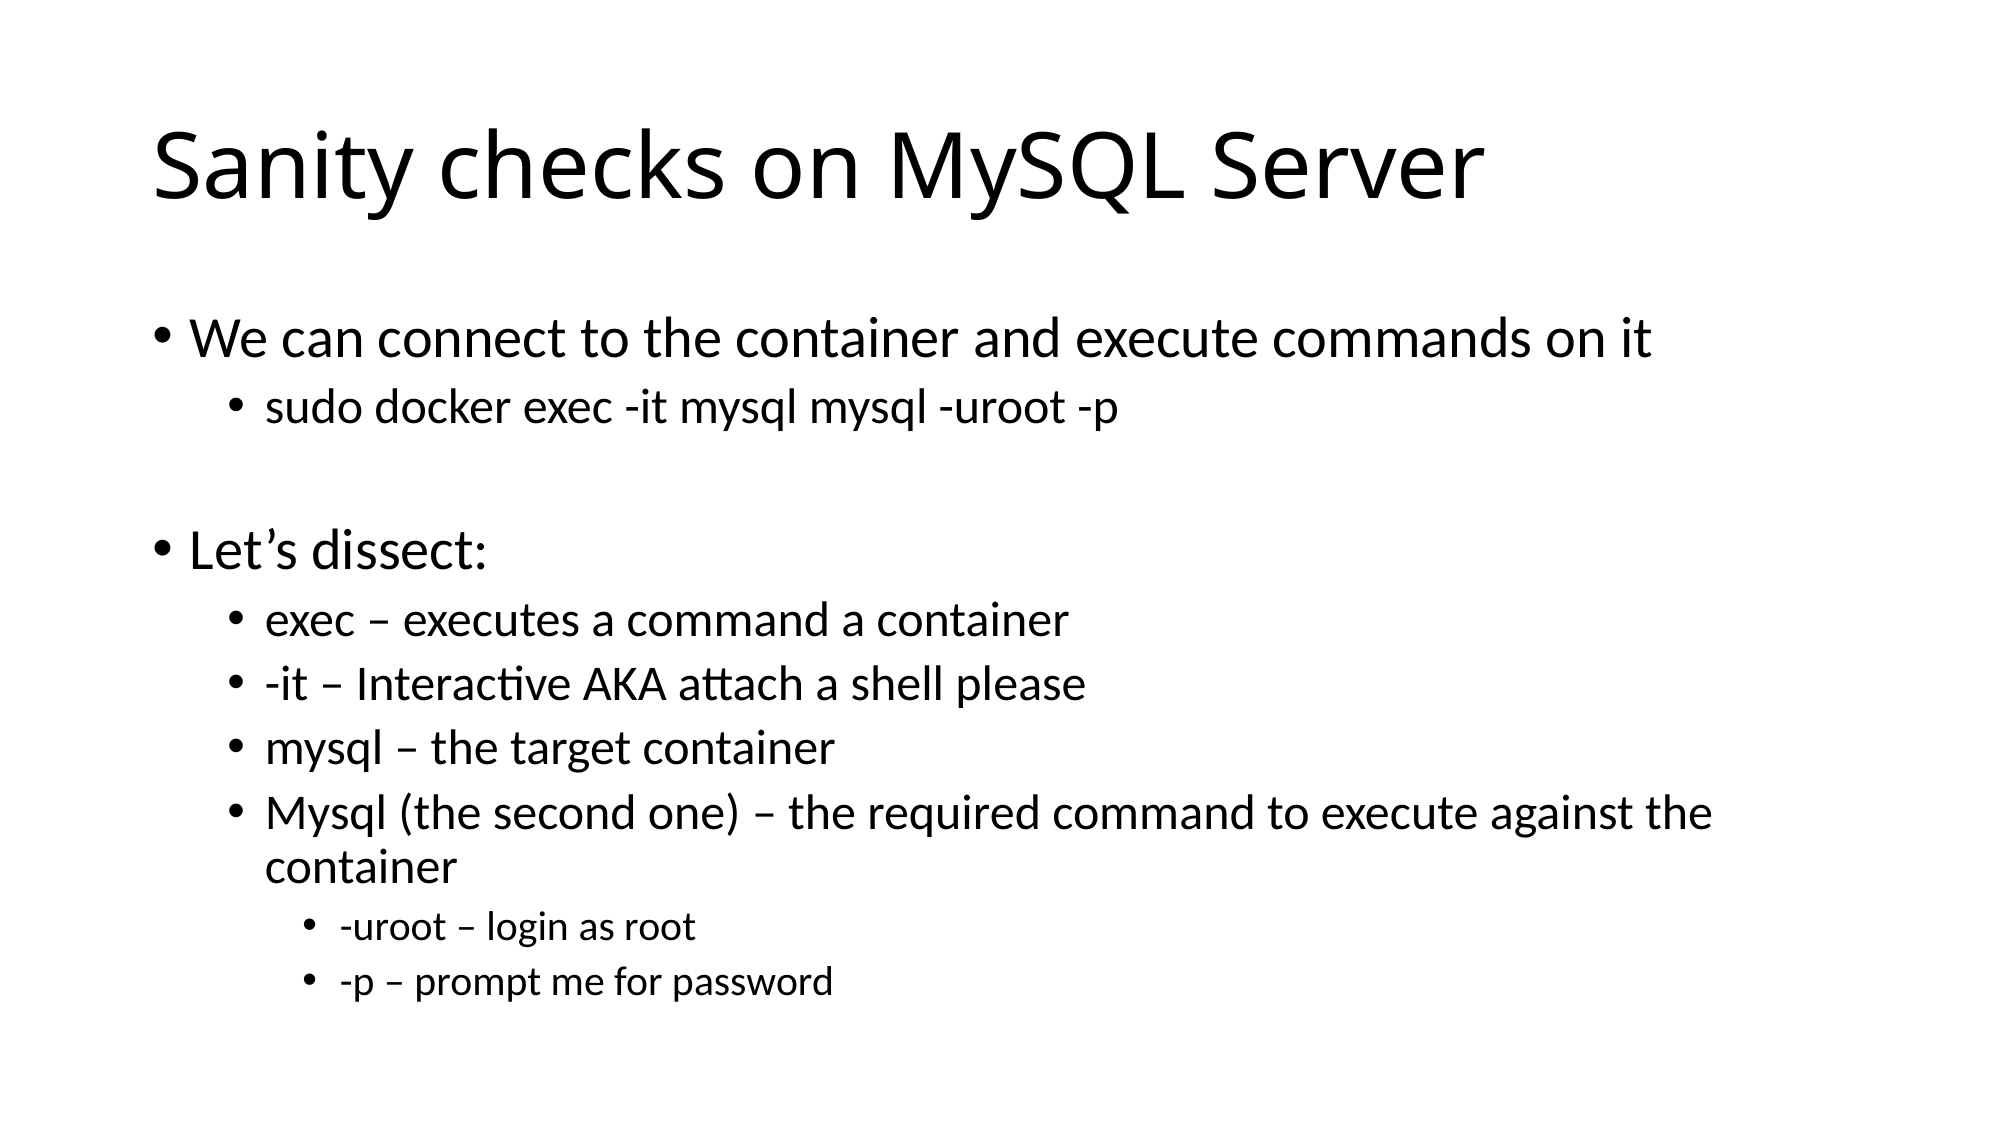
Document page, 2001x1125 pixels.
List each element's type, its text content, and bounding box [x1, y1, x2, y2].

title Sanity checks on MySQL Server [137, 59, 1863, 278]
list We can connect to the container and execute commands on it sudo docker exec -it mysql mysql -uroot -p Let’s dissect: exec – executes a command a container -it – Interactive AKA attach a shell please mysql – the target container Mysql (the second one) – the required command to execute against the container -uroot – login as root -p – prompt me for password [137, 299, 1863, 1014]
